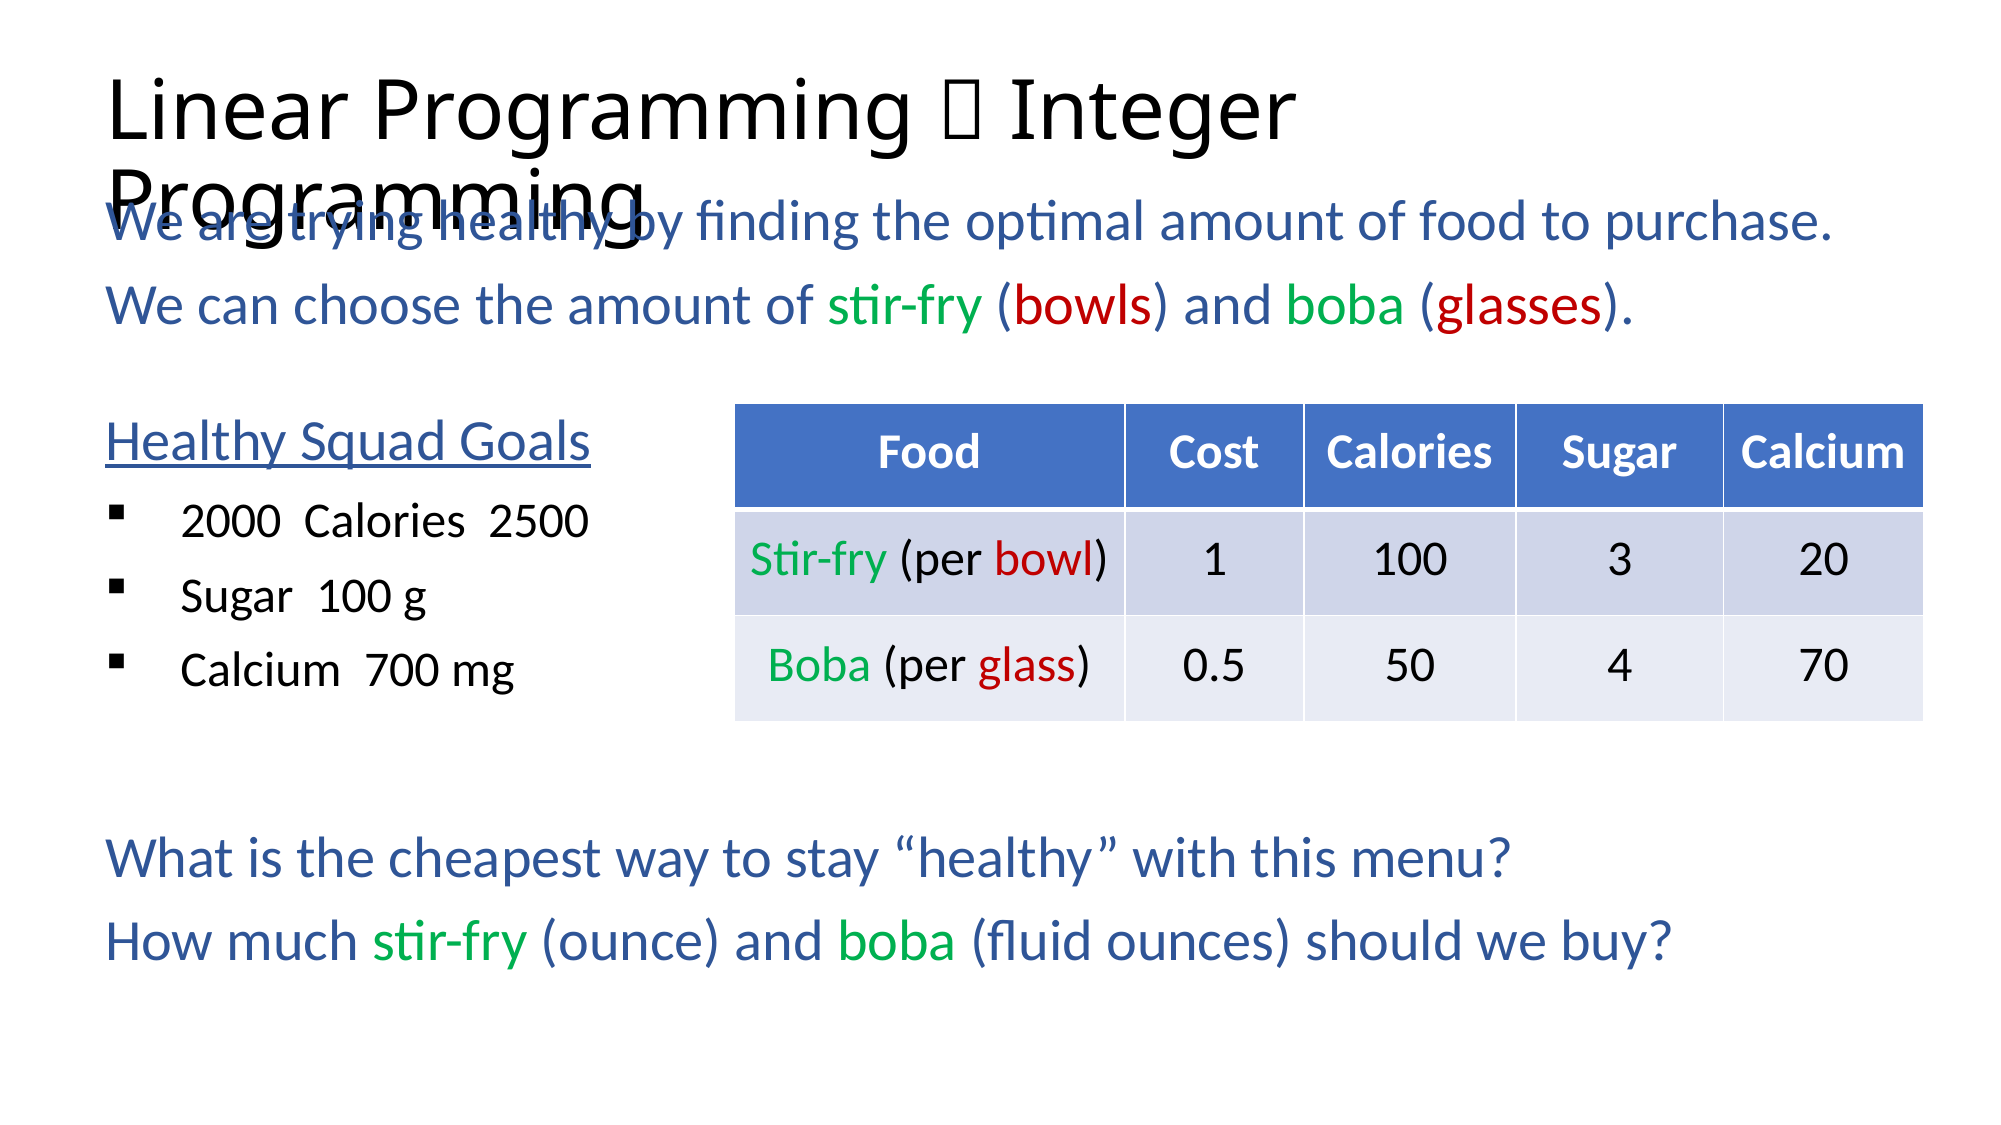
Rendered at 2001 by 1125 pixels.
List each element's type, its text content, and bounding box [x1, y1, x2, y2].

table_cell 100 [1305, 512, 1515, 615]
table_header Calories [1305, 404, 1515, 507]
table_cell 1 [1126, 512, 1303, 615]
table_header Calcium [1724, 404, 1923, 507]
list We are trying healthy by finding the optimal amount of food to purchase. We can choose the amount of stir-fry (bowls) and boba (glasses). [90, 182, 1899, 352]
title Linear Programming  Integer Programming [90, 60, 1816, 164]
table_cell 50 [1305, 616, 1515, 721]
table_cell 3 [1517, 512, 1723, 615]
table_cell 70 [1724, 616, 1923, 721]
table_cell 20 [1724, 512, 1923, 615]
table_cell Boba (per glass) [735, 616, 1124, 721]
table_header Cost [1126, 404, 1303, 507]
table_header Food [735, 404, 1124, 507]
text_box What is the cheapest way to stay “healthy” with this menu? How much stir-fry (ounce) and boba (fluid ounces) should we buy? [90, 819, 1899, 988]
table_header Sugar [1517, 404, 1723, 507]
table_cell 0.5 [1126, 616, 1303, 721]
table_cell Stir-fry (per bowl) [735, 512, 1124, 615]
table_cell 4 [1517, 616, 1723, 721]
